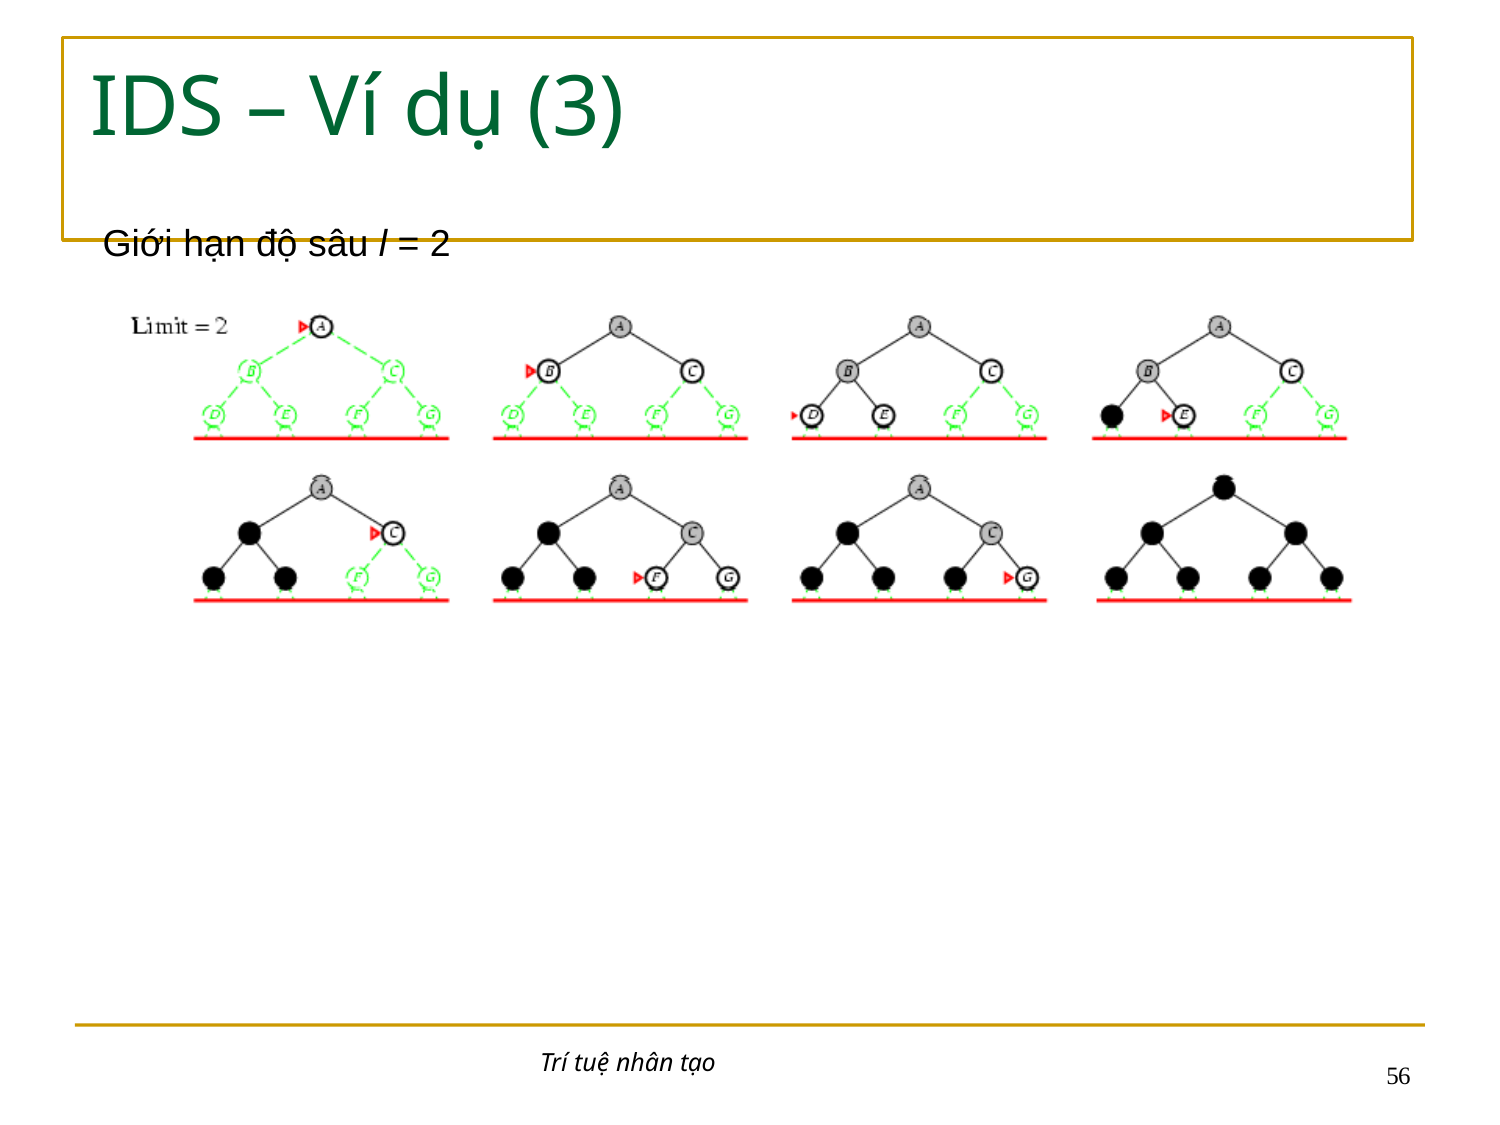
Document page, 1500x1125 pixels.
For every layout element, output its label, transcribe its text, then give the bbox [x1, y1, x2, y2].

text_box [74, 1023, 1425, 1027]
title IDS – Ví dụ (3) [62, 37, 1413, 240]
footer Trí tuệ nhân tạo [537, 1043, 745, 1125]
text_box Giới hạn độ sâu l = 2 [100, 216, 453, 264]
slide_number 52 [1380, 1061, 1419, 1125]
picture [124, 299, 1376, 884]
